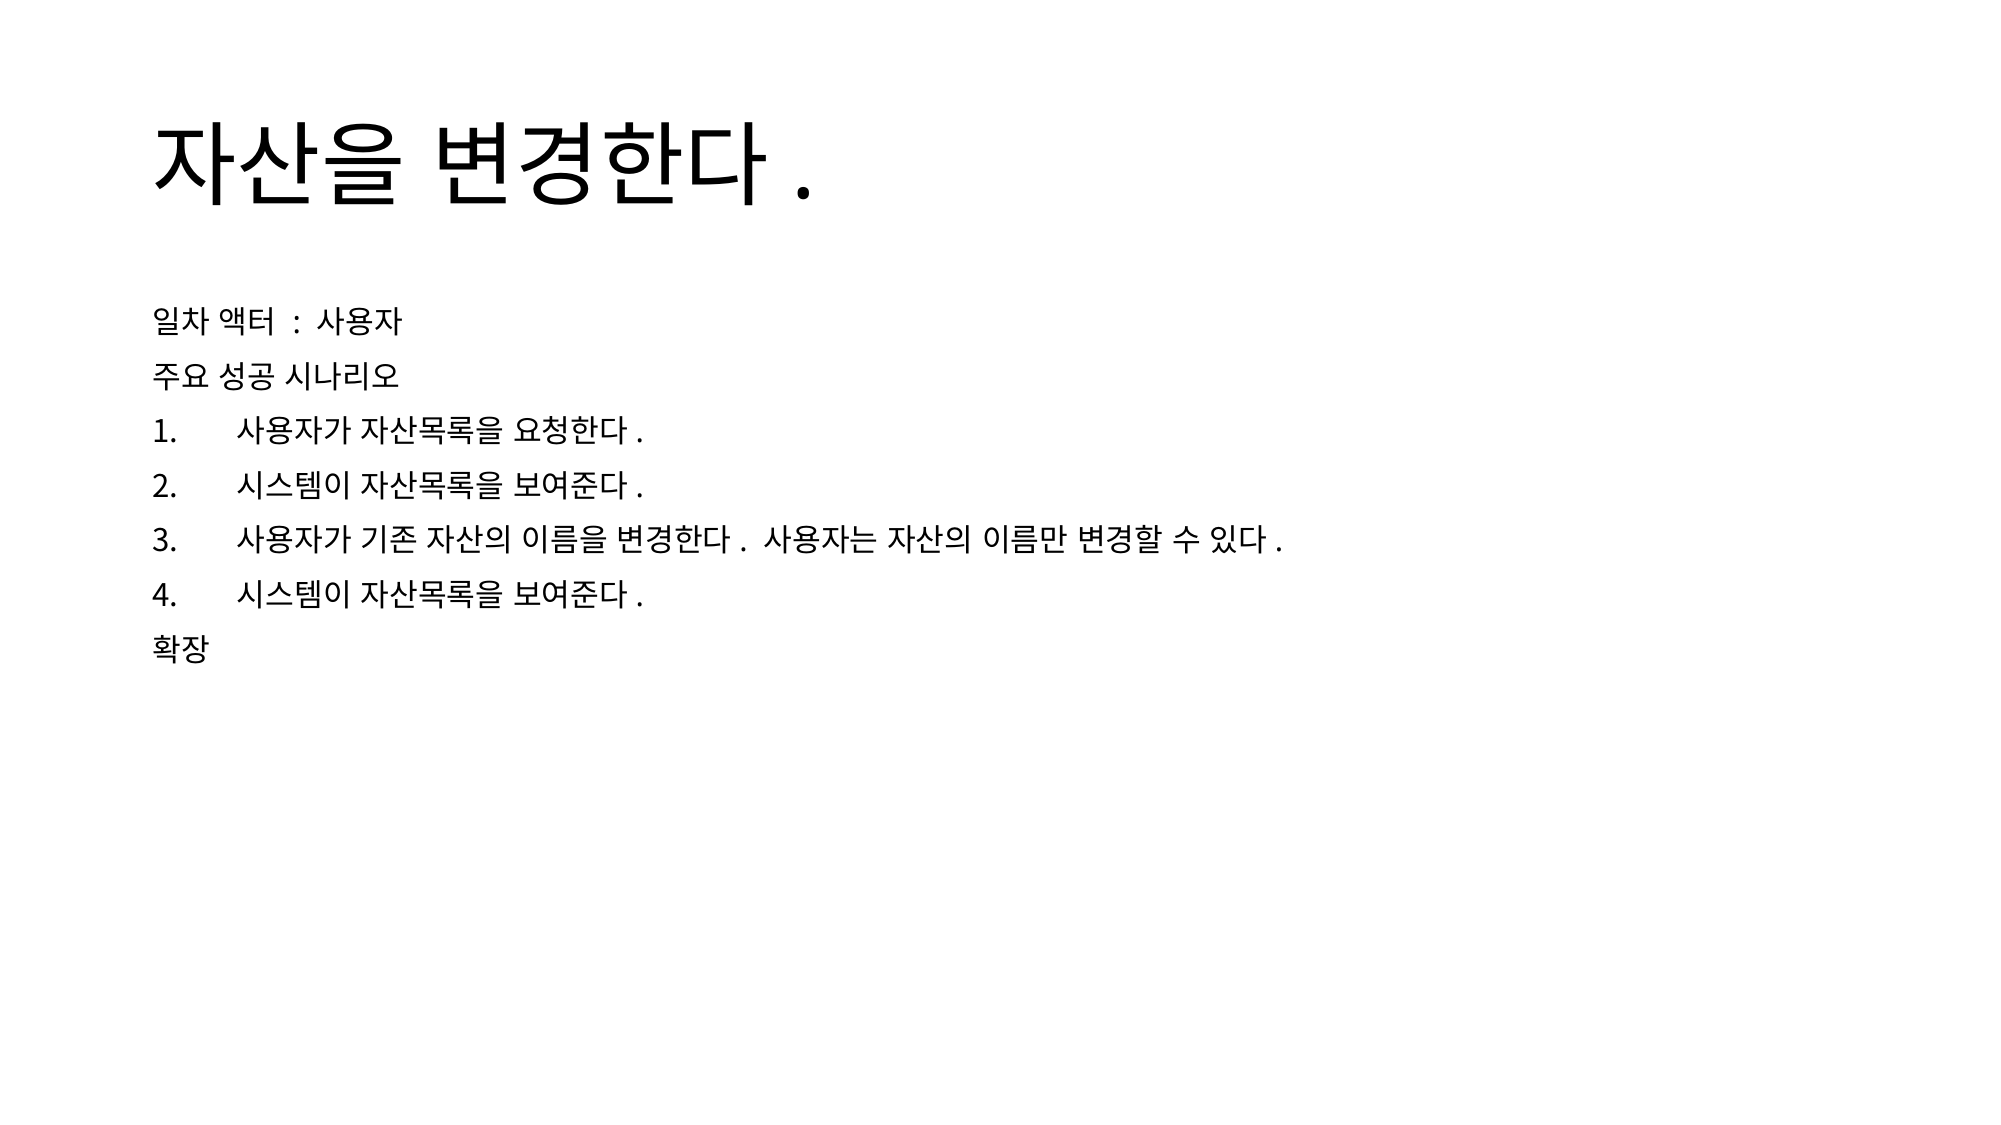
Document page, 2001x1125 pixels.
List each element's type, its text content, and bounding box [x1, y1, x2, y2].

list 일차 액터 : 사용자 주요 성공 시나리오 사용자가 자산목록을 요청한다. 시스템이 자산목록을 보여준다. 사용자가 기존 자산의 이름을 변경한다. 사용자는 자산의 이름만 변경할 수 있다. 시스템이 자산목록을 보여준다. 확장 [137, 299, 1863, 1014]
title 자산을 변경한다. [137, 59, 1863, 278]
